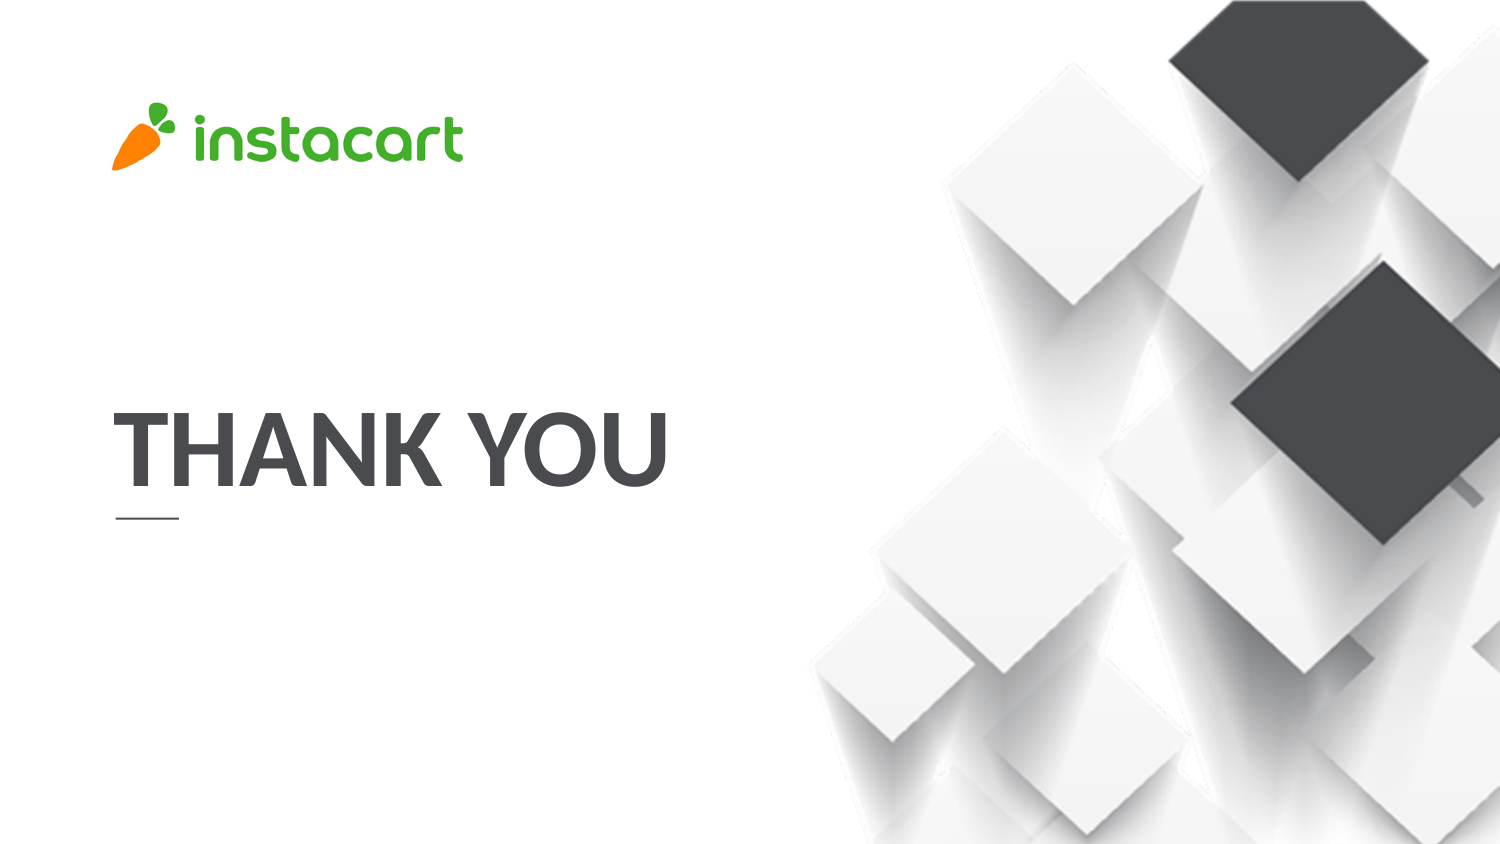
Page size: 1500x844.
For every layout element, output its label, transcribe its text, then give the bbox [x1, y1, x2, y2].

picture [101, 12, 475, 286]
text_box THANK YOU [98, 326, 688, 517]
picture [806, 0, 1500, 844]
